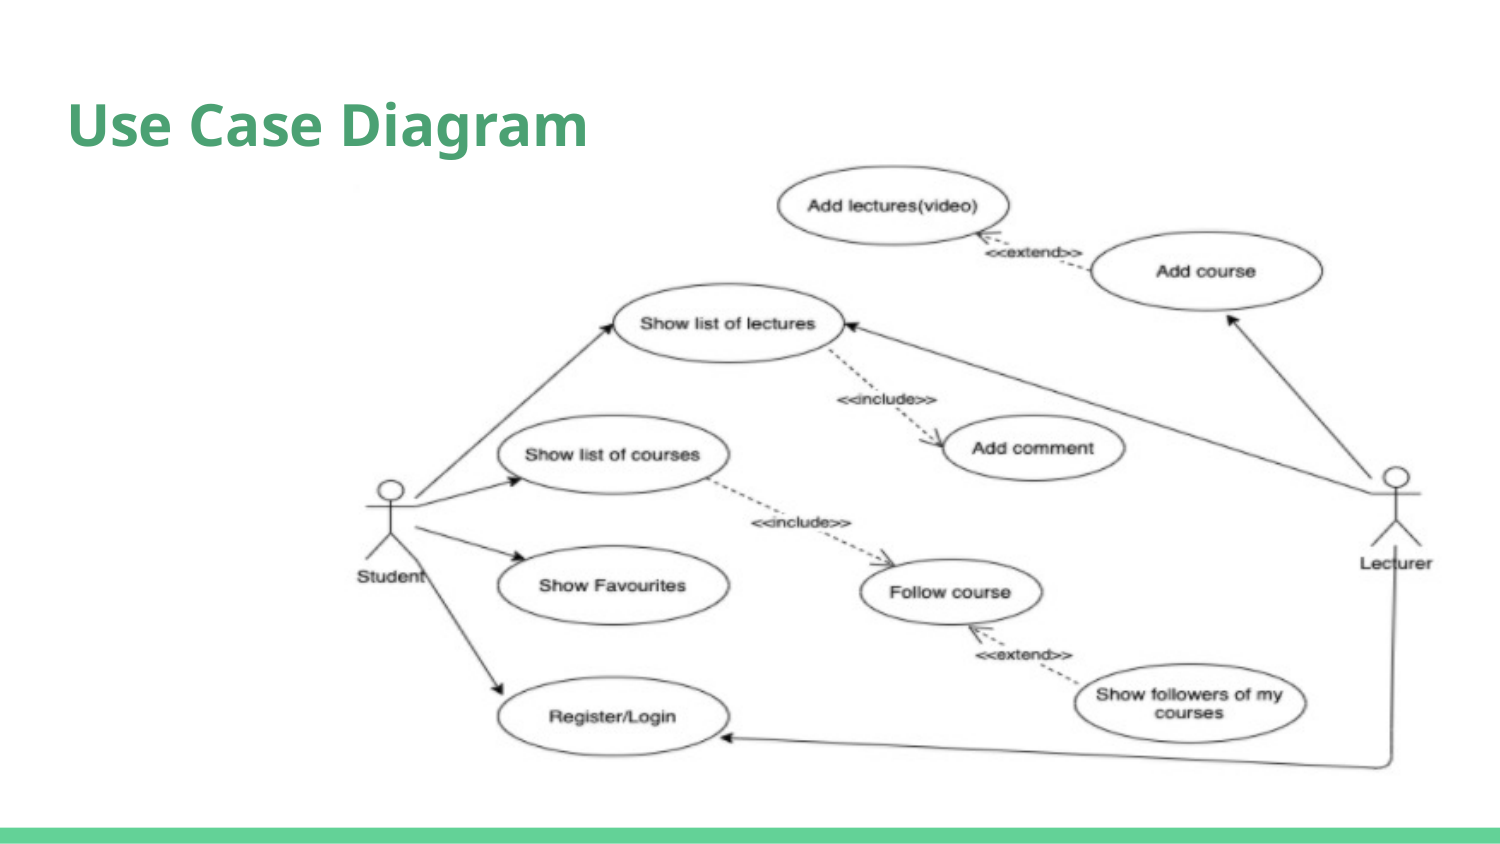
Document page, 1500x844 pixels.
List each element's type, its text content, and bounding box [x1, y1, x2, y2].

picture [331, 136, 1462, 787]
title Use Case Diagram [51, 72, 1449, 167]
